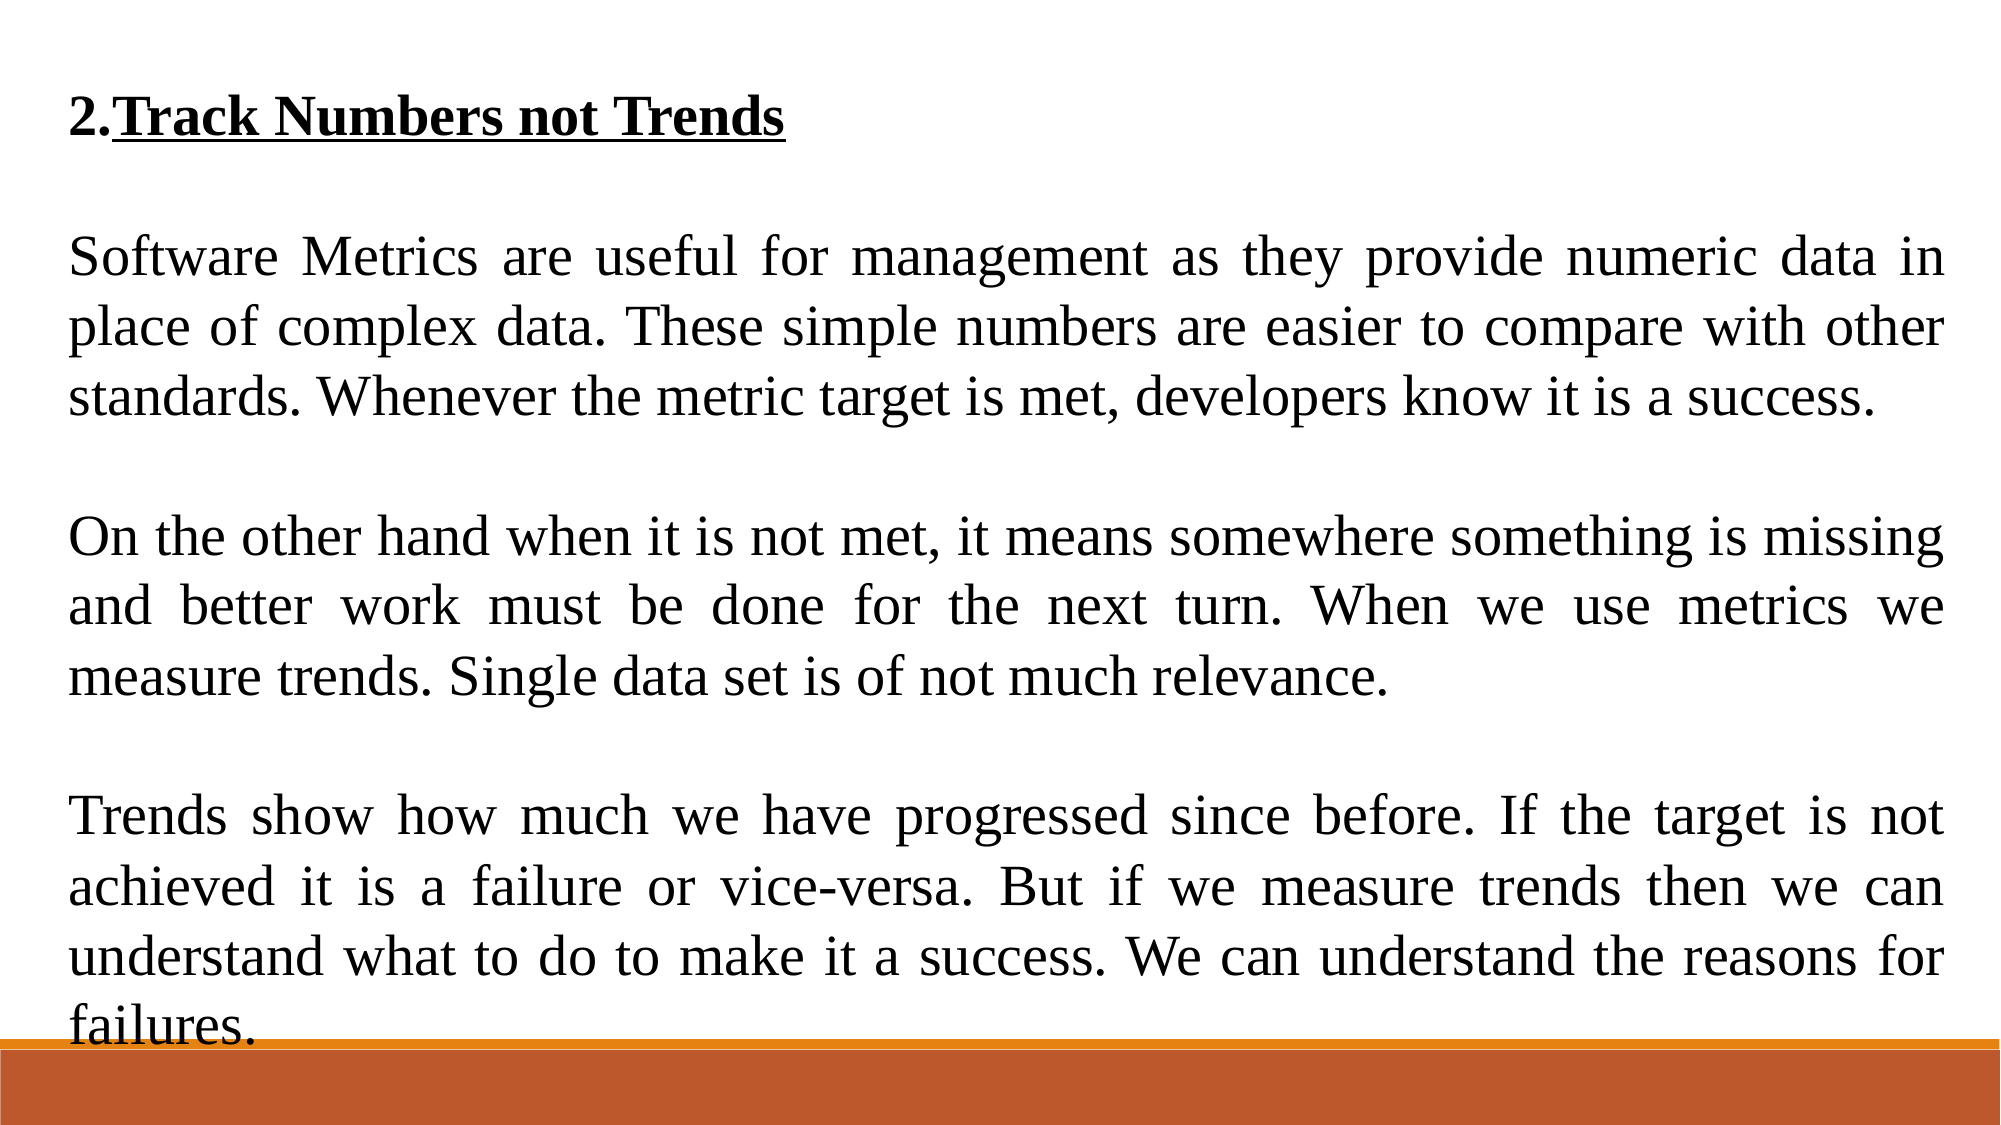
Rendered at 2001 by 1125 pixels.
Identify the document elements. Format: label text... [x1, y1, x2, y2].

text_box Track Numbers not Trends Software Metrics are useful for management as they provide numeric data in place of complex data. These simple numbers are easier to compare with other standards. Whenever the metric target is met, developers know it is a success. On the other hand when it is not met, it means somewhere something is missing and better work must be done for the next turn. When we use metrics we measure trends. Single data set is of not much relevance. Trends show how much we have progressed since before. If the target is not achieved it is a failure or vice-versa. But if we measure trends then we can understand what to do to make it a success. We can understand the reasons for failures. [53, 69, 1962, 1125]
